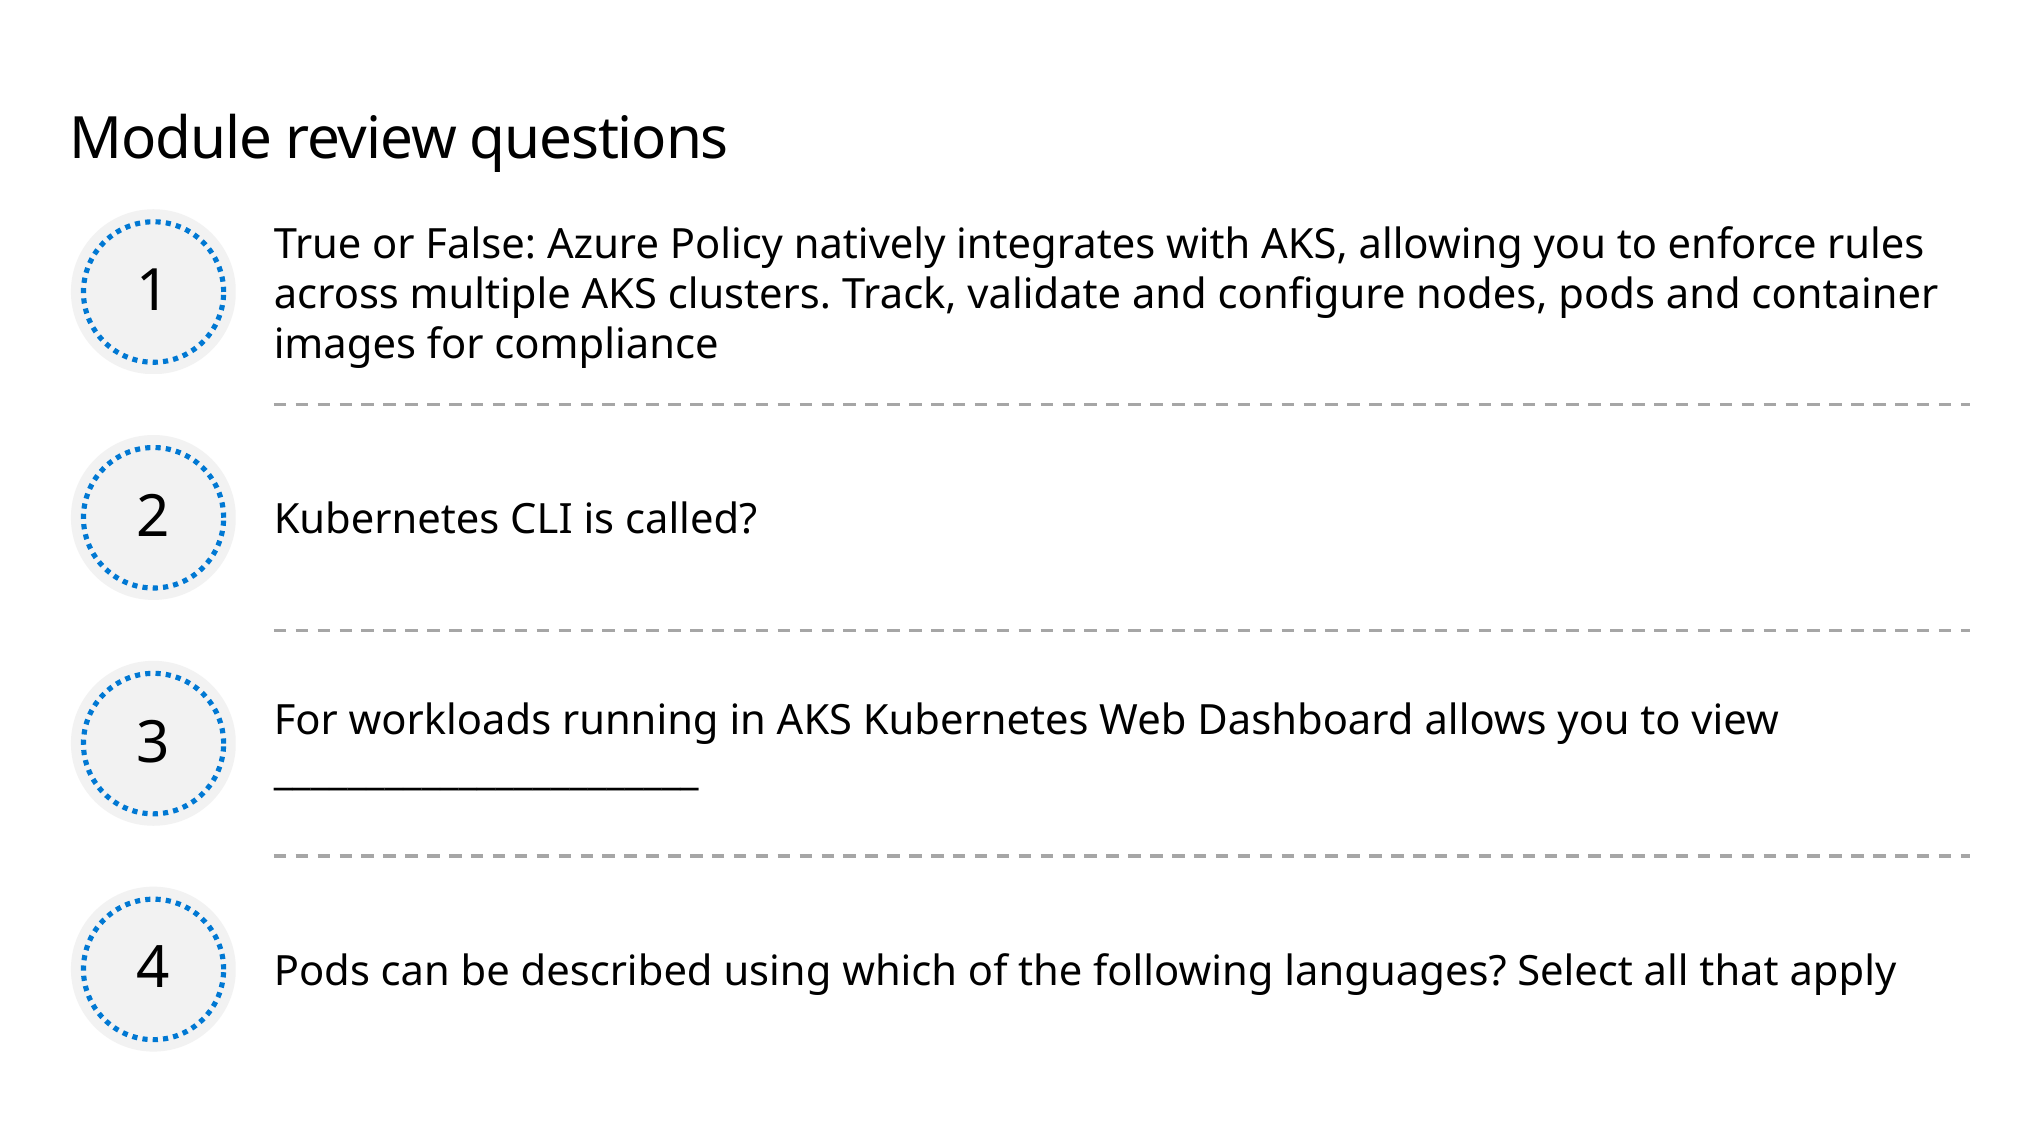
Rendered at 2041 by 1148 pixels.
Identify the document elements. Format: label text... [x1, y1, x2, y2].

picture [70, 434, 236, 600]
text_box Pods can be described using which of the following languages? Select all that apply [273, 883, 1971, 1055]
picture [70, 660, 236, 826]
title Module review questions [70, 103, 1969, 172]
text_box True or False: Azure Policy natively integrates with AKS, allowing you to enforce rules across multiple AKS clusters. Track, validate and configure nodes, pods and container images for compliance [273, 205, 1971, 378]
picture [70, 886, 236, 1052]
text_box For workloads running in AKS Kubernetes Web Dashboard allows you to view _______________________ [273, 657, 1971, 829]
picture [70, 208, 236, 375]
text_box Kubernetes CLI is called? [273, 431, 1971, 604]
